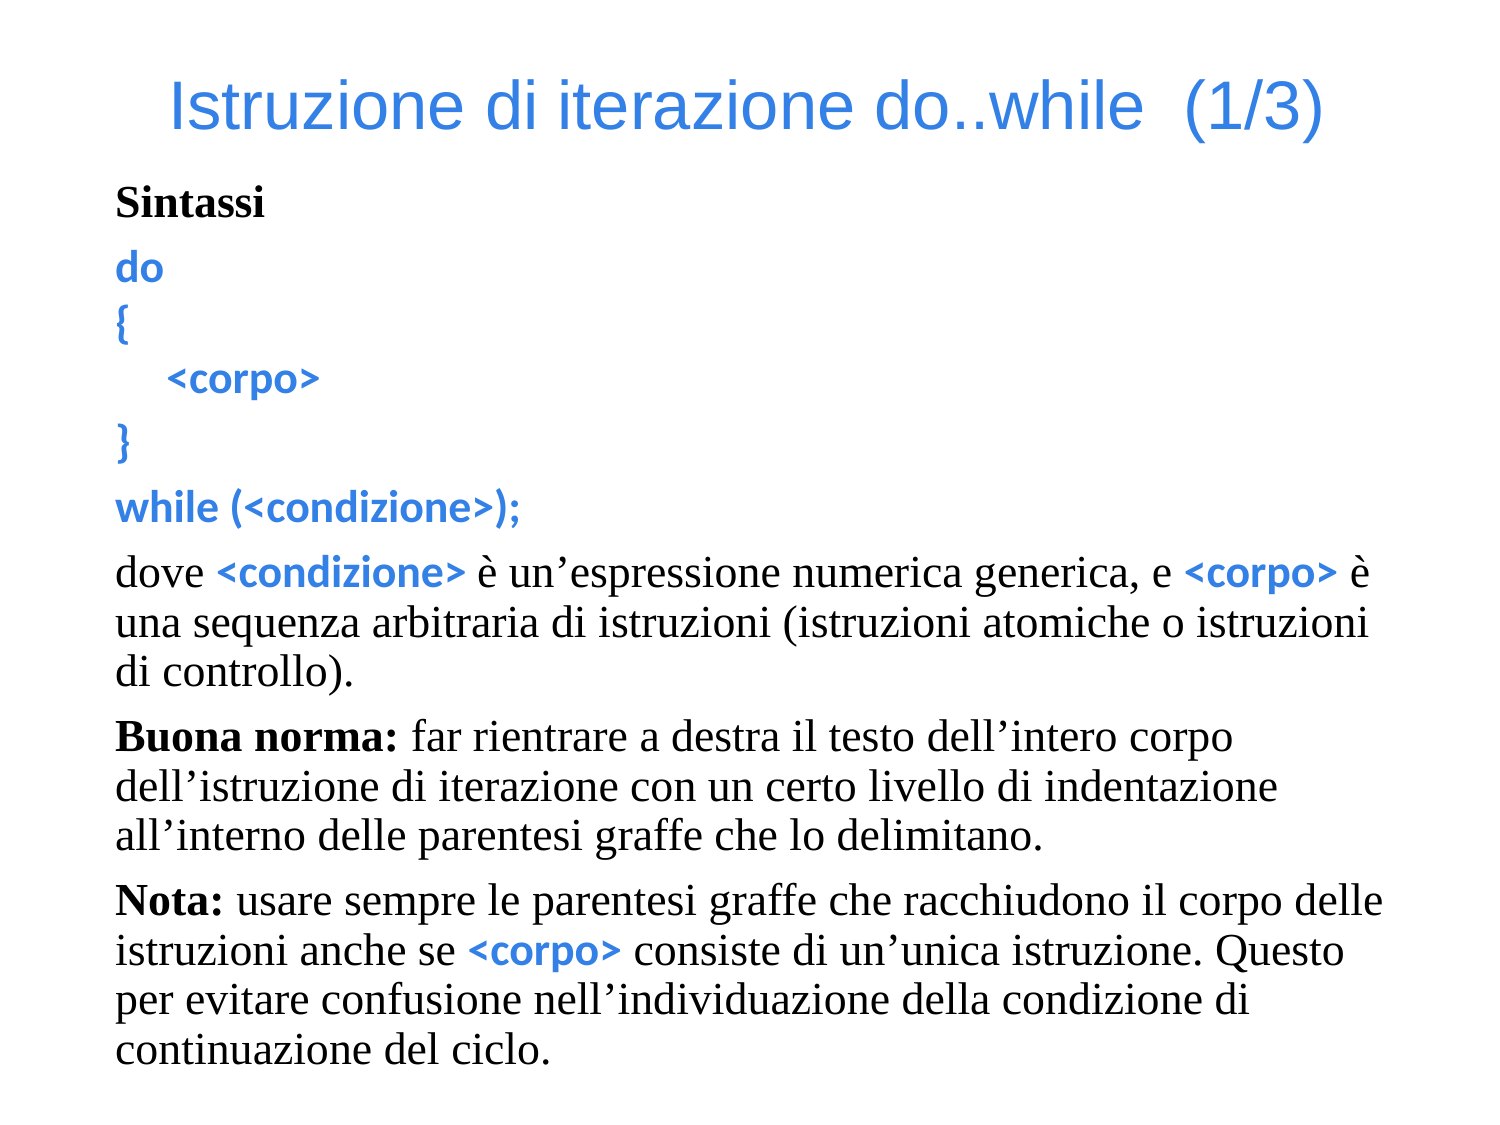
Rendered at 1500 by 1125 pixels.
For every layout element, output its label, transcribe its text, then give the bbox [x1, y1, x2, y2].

text_box Istruzione di iterazione do..while (1/3) [24, 62, 1450, 165]
text_box Sintassi do { <corpo> } while (<condizione>); dove <condizione> è un’espressione numerica generica, e <corpo> è una sequenza arbitraria di istruzioni (istruzioni atomiche o istruzioni di controllo). Buona norma: far rientrare a destra il testo dell’intero corpo dell’istruzione di iterazione con un certo livello di indentazione all’interno delle parentesi graffe che lo delimitano. Nota: usare sempre le parentesi graffe che racchiudono il corpo delle istruzioni anche se <corpo> consiste di un’unica istruzione. Questo per evitare confusione nell’individuazione della condizione di continuazione del ciclo. [100, 170, 1420, 1063]
